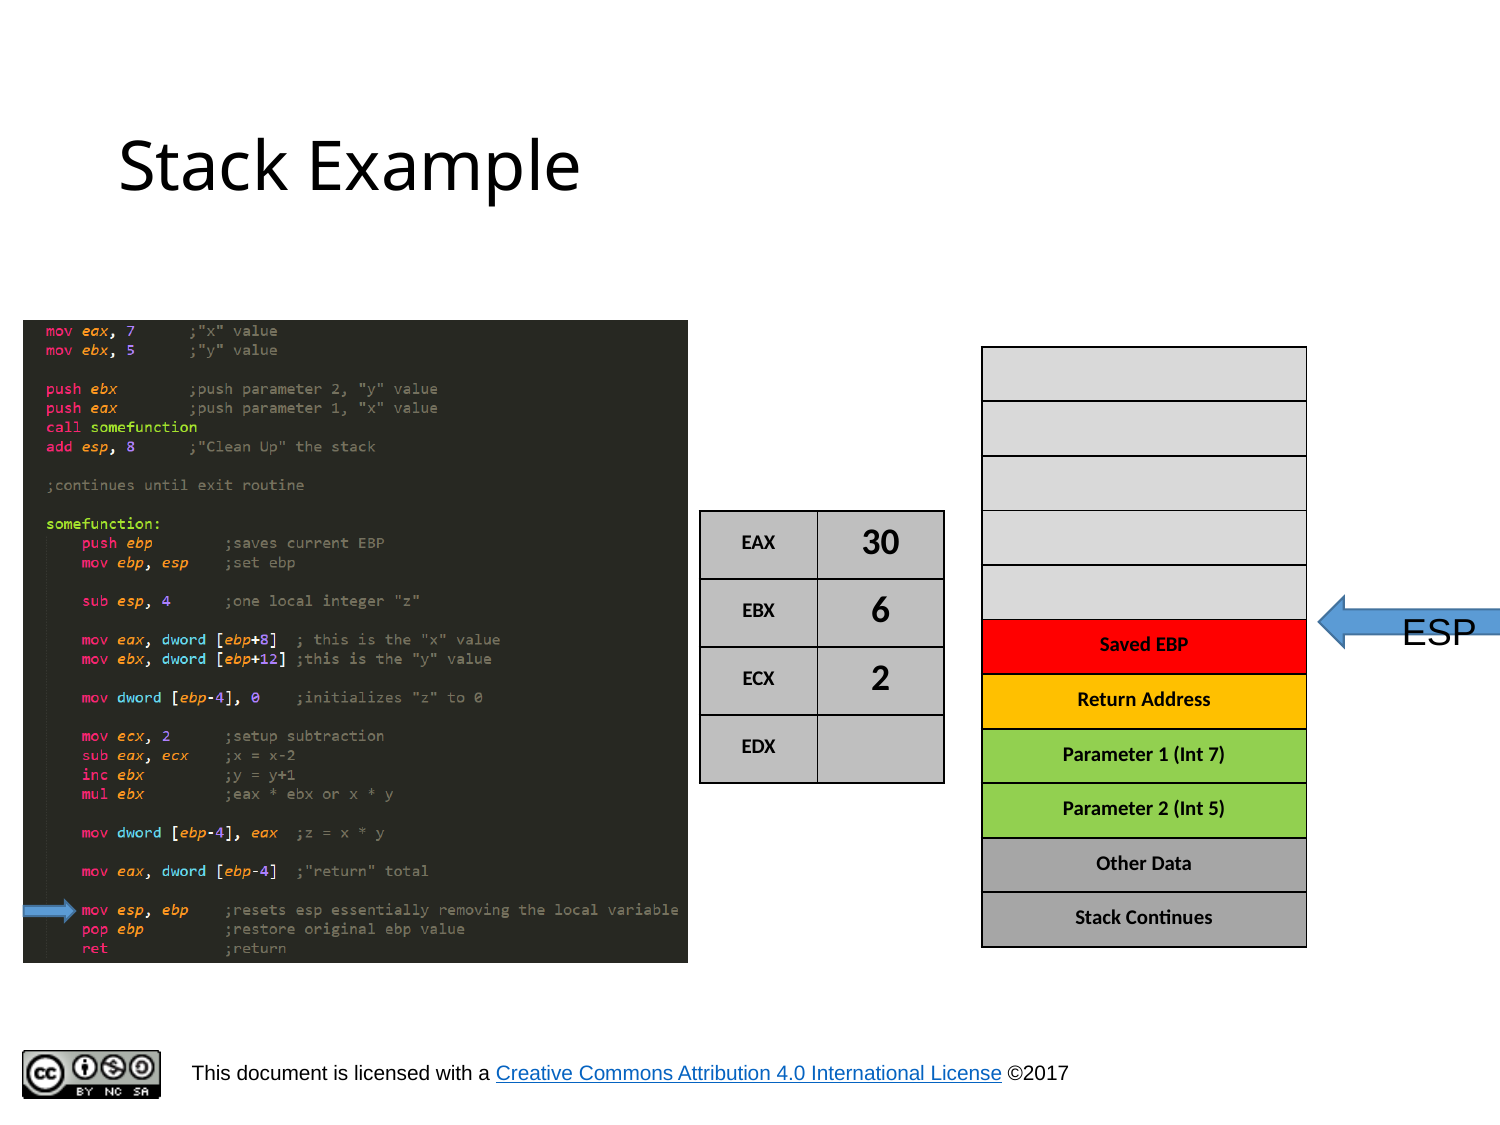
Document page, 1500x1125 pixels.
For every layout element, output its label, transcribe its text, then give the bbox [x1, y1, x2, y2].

text_box [1492, 608, 1500, 636]
table_cell EBX [701, 580, 817, 646]
table_header [983, 348, 1306, 400]
table_cell Parameter 2 (Int 5) [983, 784, 1306, 837]
table_header 30 [818, 512, 943, 578]
picture [23, 320, 688, 963]
table_cell [983, 566, 1306, 619]
picture [22, 1050, 161, 1099]
title Stack Example [102, 59, 1398, 278]
table_cell Saved EBP [983, 620, 1306, 673]
table_cell Other Data [983, 839, 1306, 891]
table_cell [983, 511, 1306, 564]
table_header EAX [701, 512, 817, 578]
table_cell [983, 402, 1306, 455]
table_cell Stack Continues [983, 893, 1306, 946]
table_cell [818, 716, 943, 782]
table_cell 2 [818, 648, 943, 714]
text_box [1317, 594, 1387, 650]
table_cell 6 [818, 580, 943, 646]
table_cell Parameter 1 (Int 7) [983, 730, 1306, 782]
table_cell EDX [701, 716, 817, 782]
text_box ESP [1387, 600, 1492, 661]
table_cell Return Address [983, 675, 1306, 728]
table_cell ECX [701, 648, 817, 714]
table_cell [983, 457, 1306, 510]
